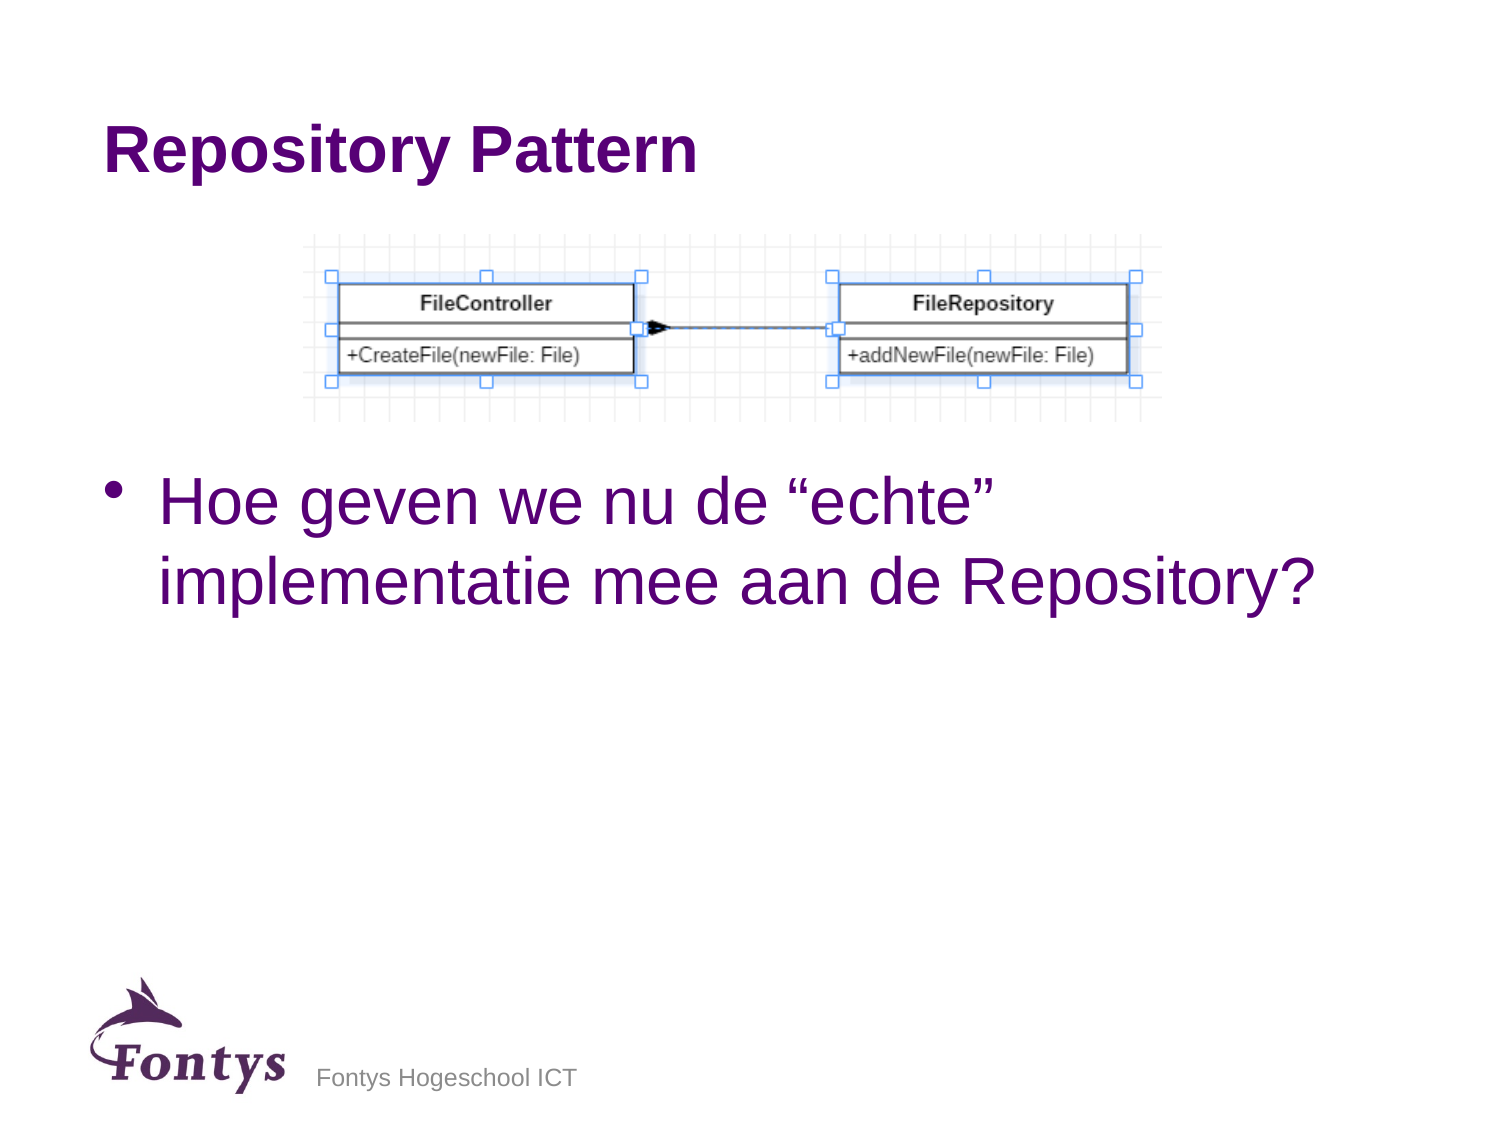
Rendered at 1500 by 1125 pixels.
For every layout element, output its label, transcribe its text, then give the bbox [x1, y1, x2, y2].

title Repository Pattern [88, 90, 1426, 203]
picture [303, 233, 1162, 422]
picture [0, 928, 302, 1105]
text_box Hoe geven we nu de “echte” implementatie mee aan de Repository? [87, 449, 1425, 965]
footer Fontys Hogeschool ICT [301, 1046, 1341, 1107]
